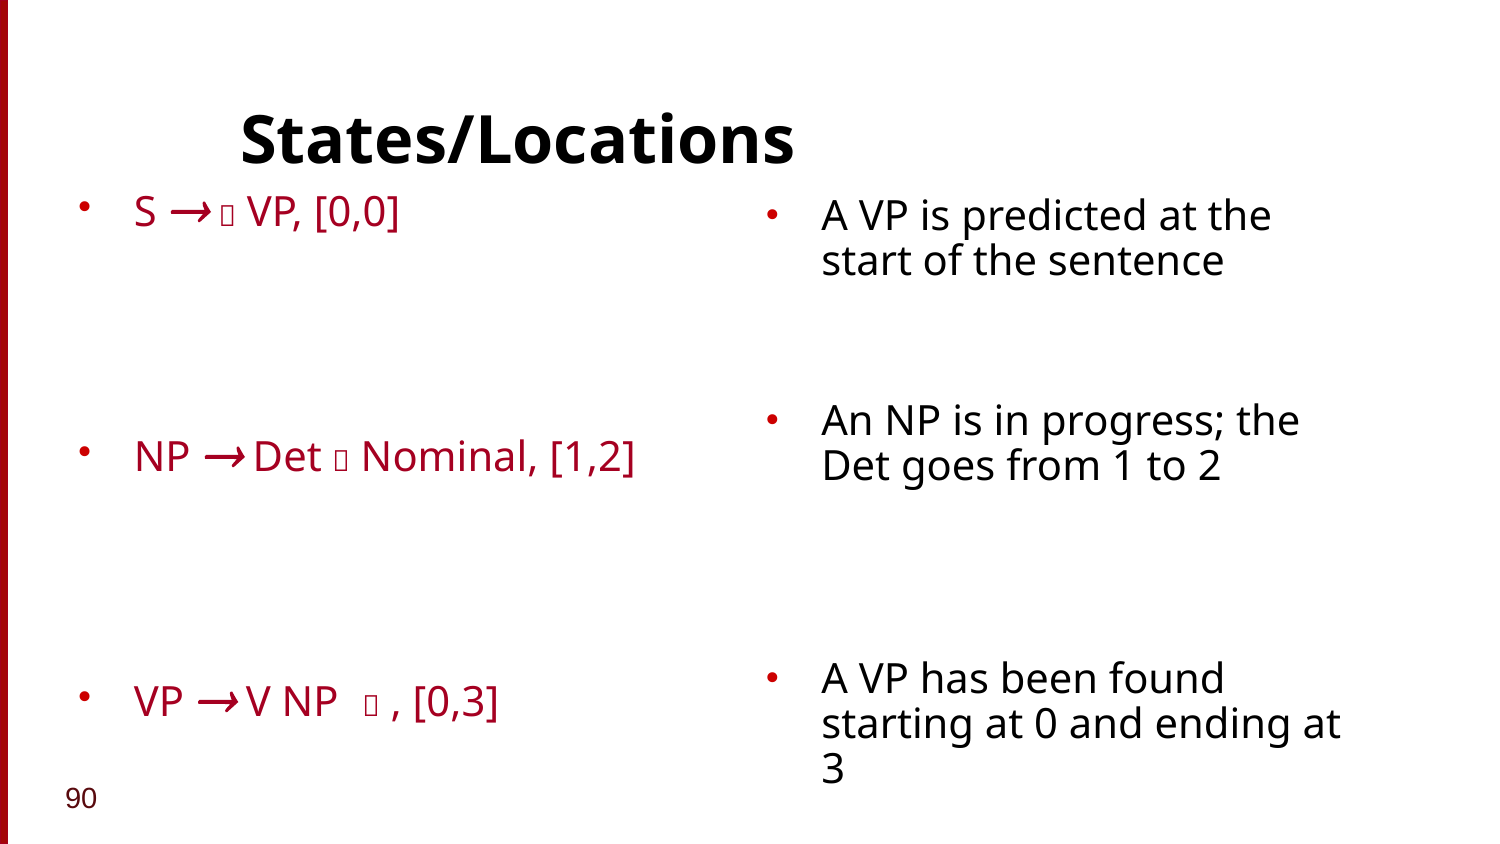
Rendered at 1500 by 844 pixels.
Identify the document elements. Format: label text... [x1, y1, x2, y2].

slide_number 90 [49, 771, 376, 829]
title States/Locations [225, 62, 1450, 185]
list S   VP, [0,0] NP  Det  Nominal, [1,2] VP  V NP  , [0,3] [62, 168, 725, 816]
list A VP is predicted at the start of the sentence An NP is in progress; the Det goes from 1 to 2 A VP has been found starting at 0 and ending at 3 [750, 186, 1375, 775]
